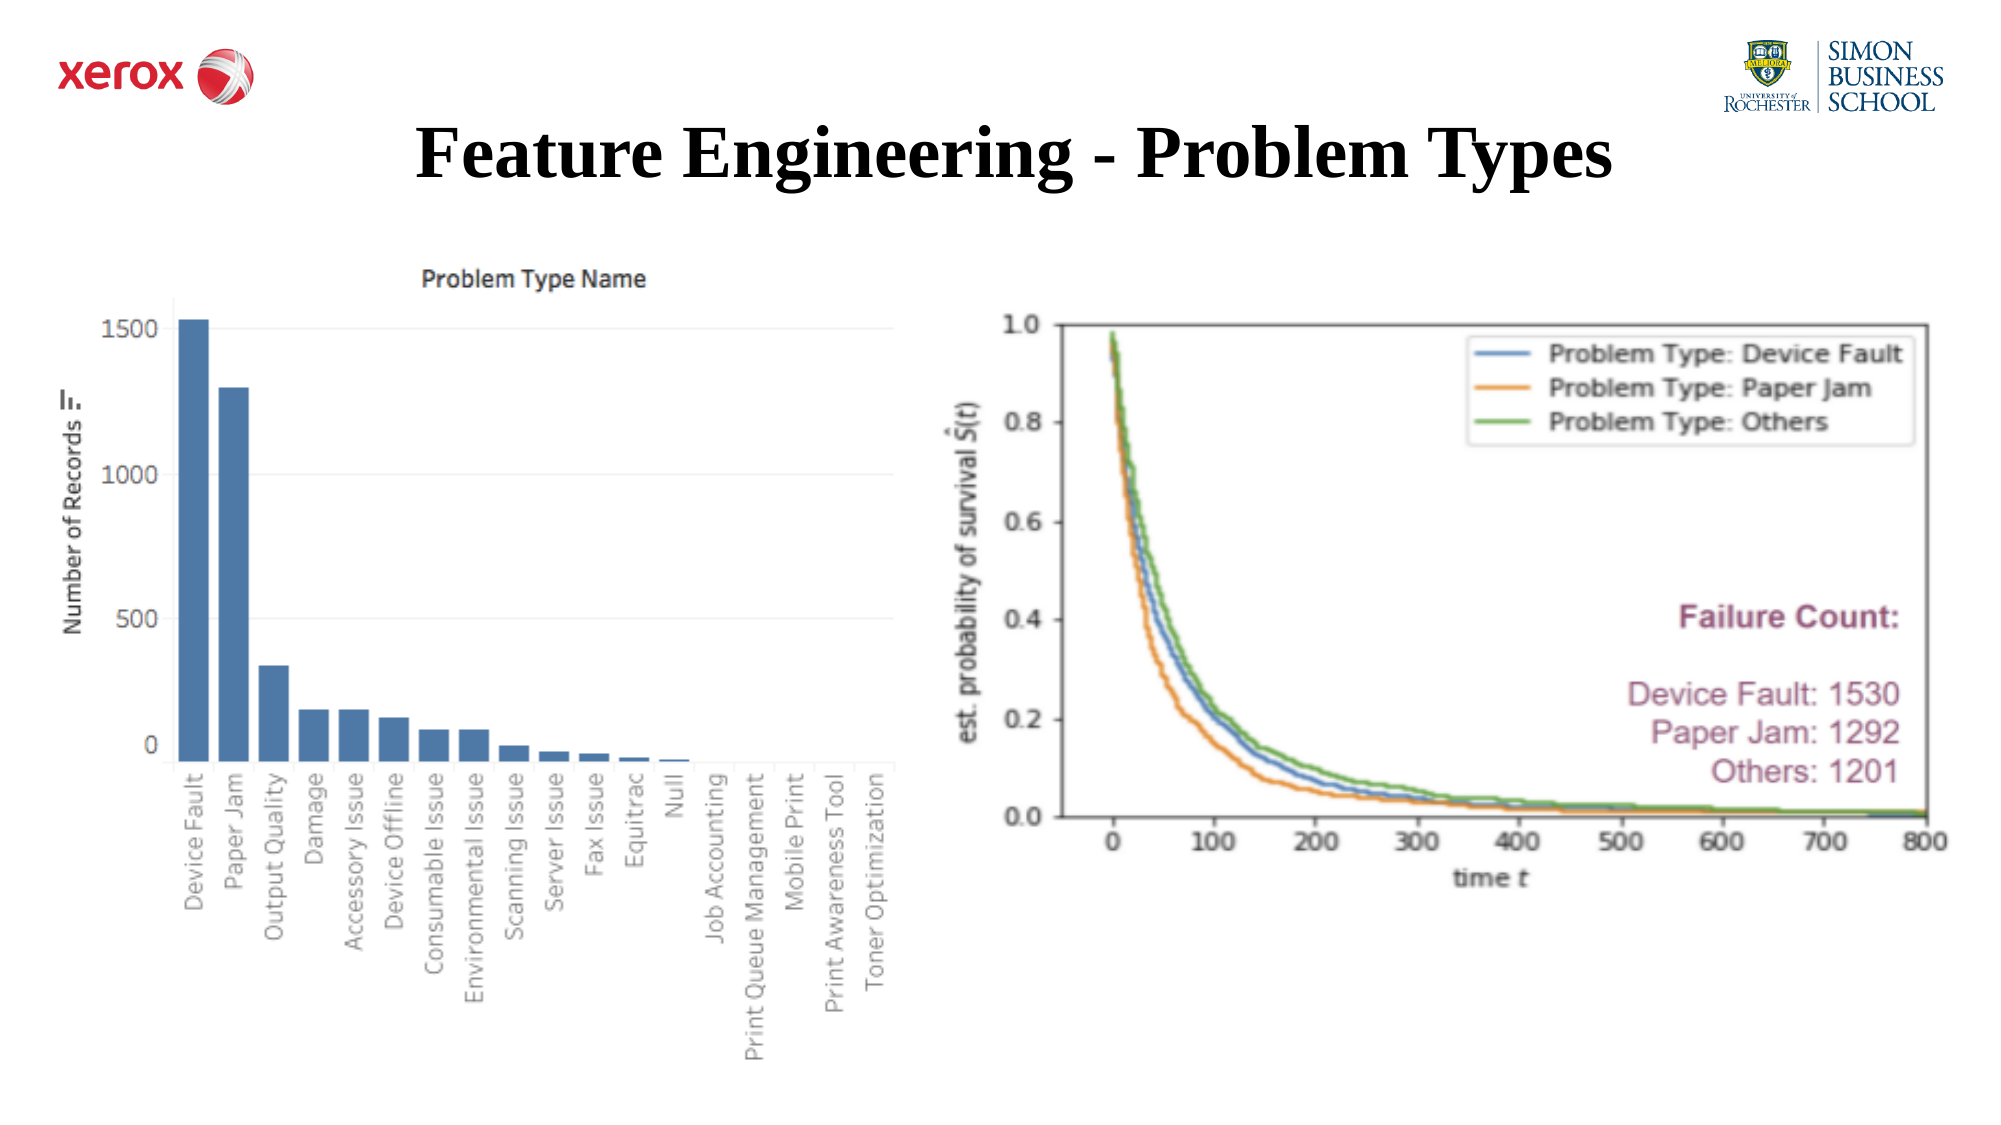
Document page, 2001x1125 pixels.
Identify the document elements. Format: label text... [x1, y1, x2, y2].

picture [1724, 40, 1943, 113]
picture [22, 0, 289, 210]
picture [41, 250, 1967, 1074]
text_box Feature Engineering - Problem Types [400, 95, 1630, 201]
